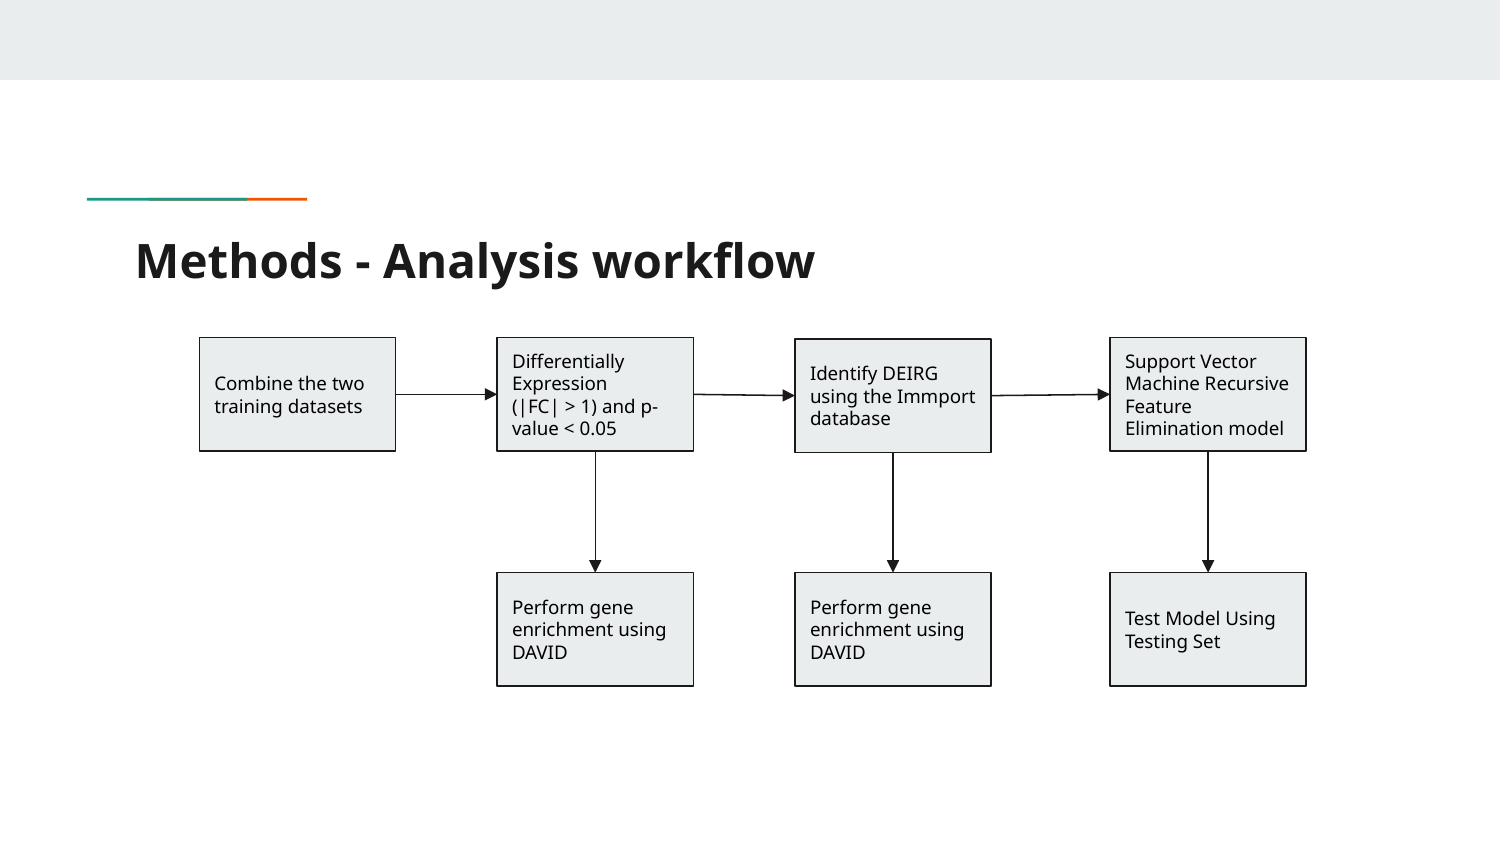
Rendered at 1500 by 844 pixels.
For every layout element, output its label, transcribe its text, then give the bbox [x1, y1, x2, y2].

text_box Perform gene enrichment using DAVID [497, 572, 694, 687]
text_box Perform gene enrichment using DAVID [794, 572, 992, 687]
text_box Support Vector Machine Recursive Feature Elimination model [1110, 337, 1307, 452]
title Methods - Analysis workflow [119, 216, 1381, 305]
text_box Identify DEIRG using the Immport database [794, 338, 992, 453]
text_box Combine the two training datasets [199, 337, 396, 452]
text_box Differentially Expression (|FC| > 1) and p-value < 0.05 [497, 337, 694, 452]
text_box Test Model Using Testing Set [1110, 572, 1307, 687]
